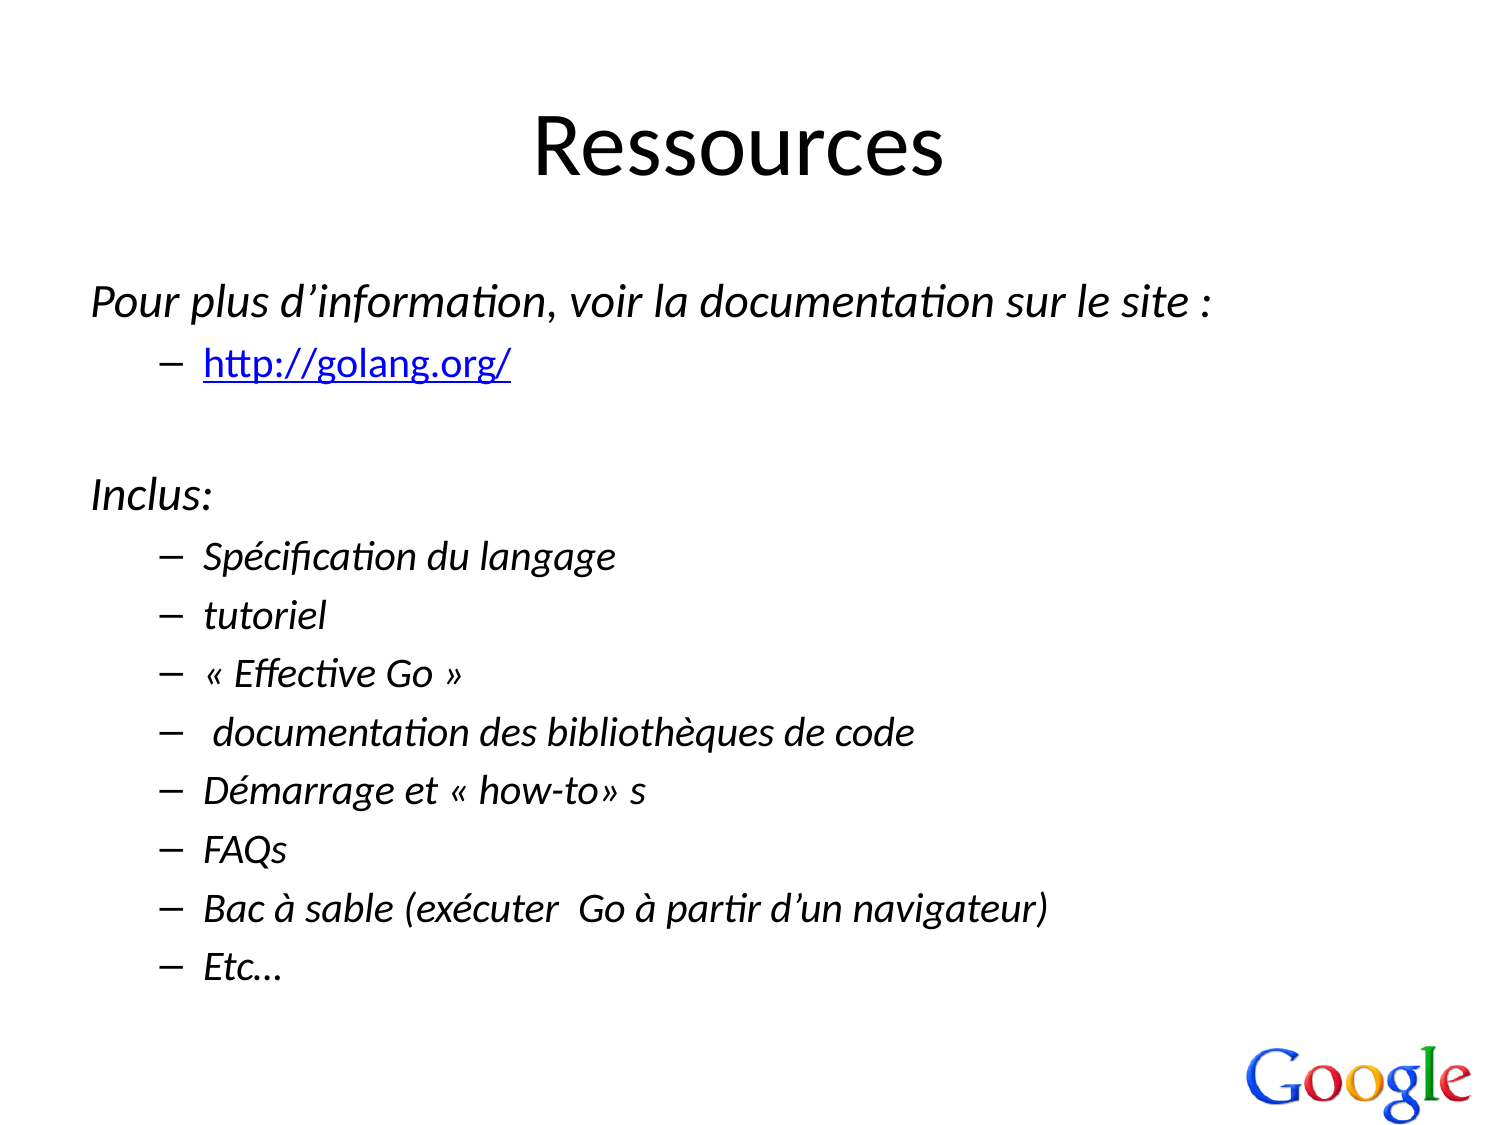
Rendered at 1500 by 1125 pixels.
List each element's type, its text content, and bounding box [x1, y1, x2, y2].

picture [1246, 1046, 1473, 1125]
title Ressources [75, 45, 1425, 233]
list Pour plus d’information, voir la documentation sur le site : http://golang.org/ Inclus: Spécification du langage tutoriel « Effective Go » documentation des bibliothèques de code Démarrage et « how-to» s FAQs Bac à sable (exécuter Go à partir d’un navigateur) Etc… [75, 262, 1425, 1005]
